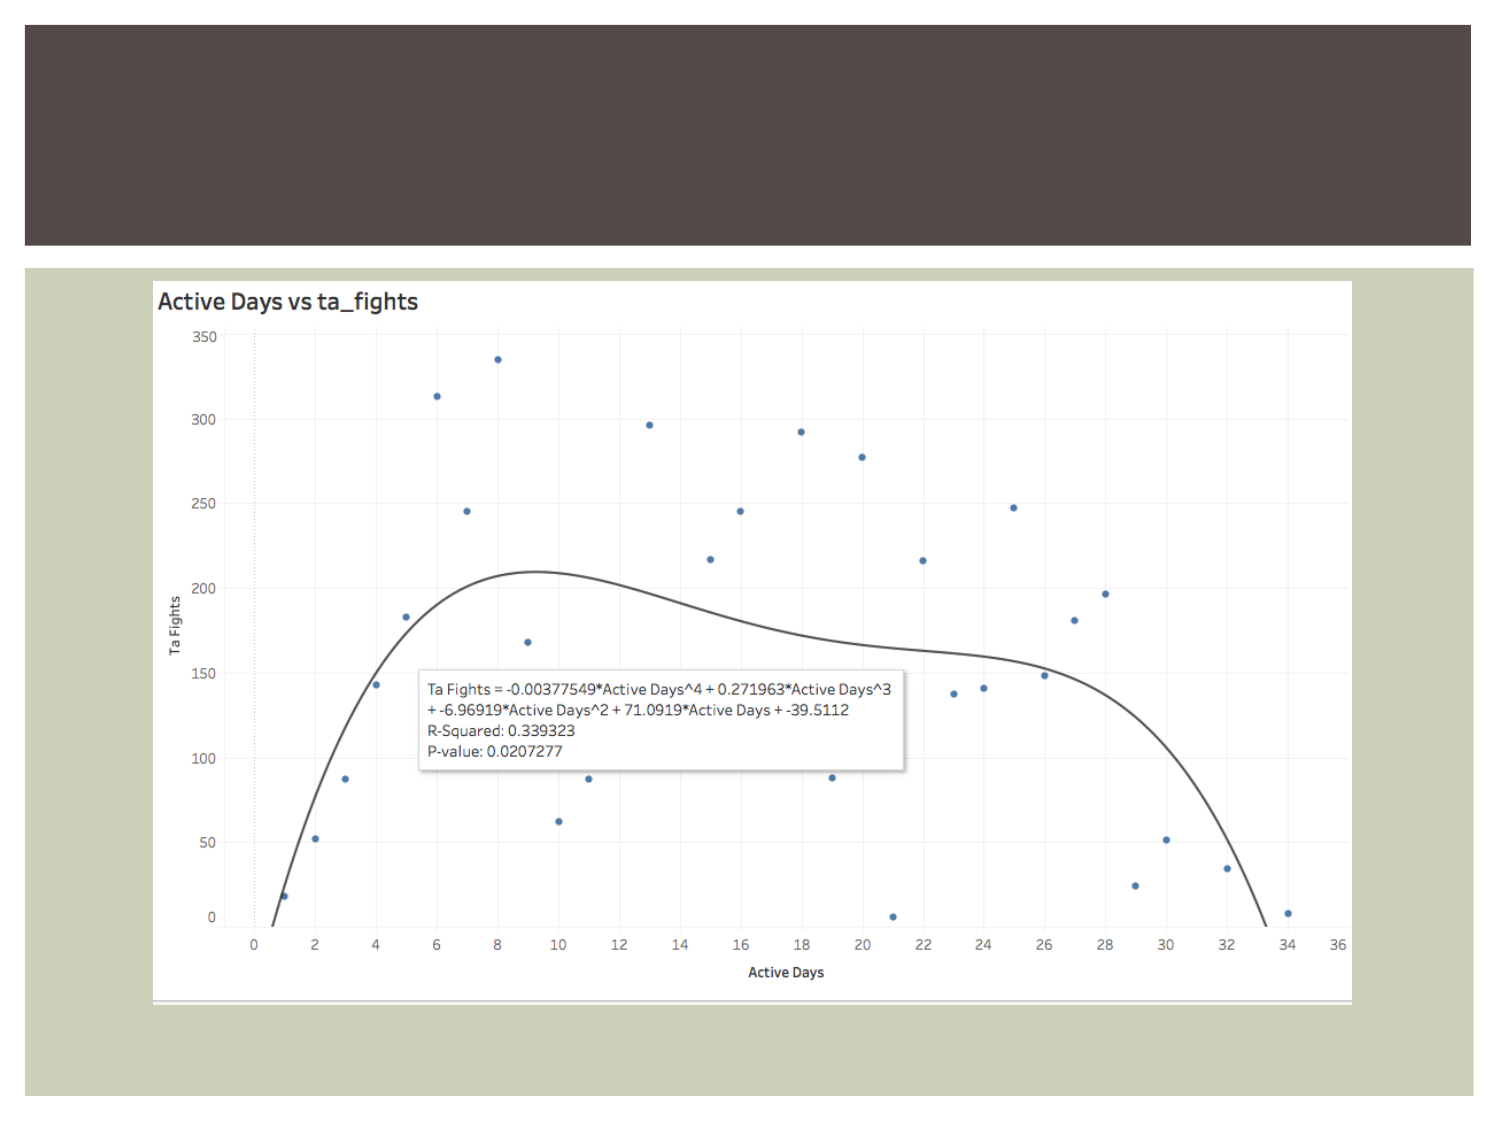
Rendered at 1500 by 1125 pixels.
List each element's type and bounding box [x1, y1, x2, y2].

list [62, 281, 1442, 1006]
